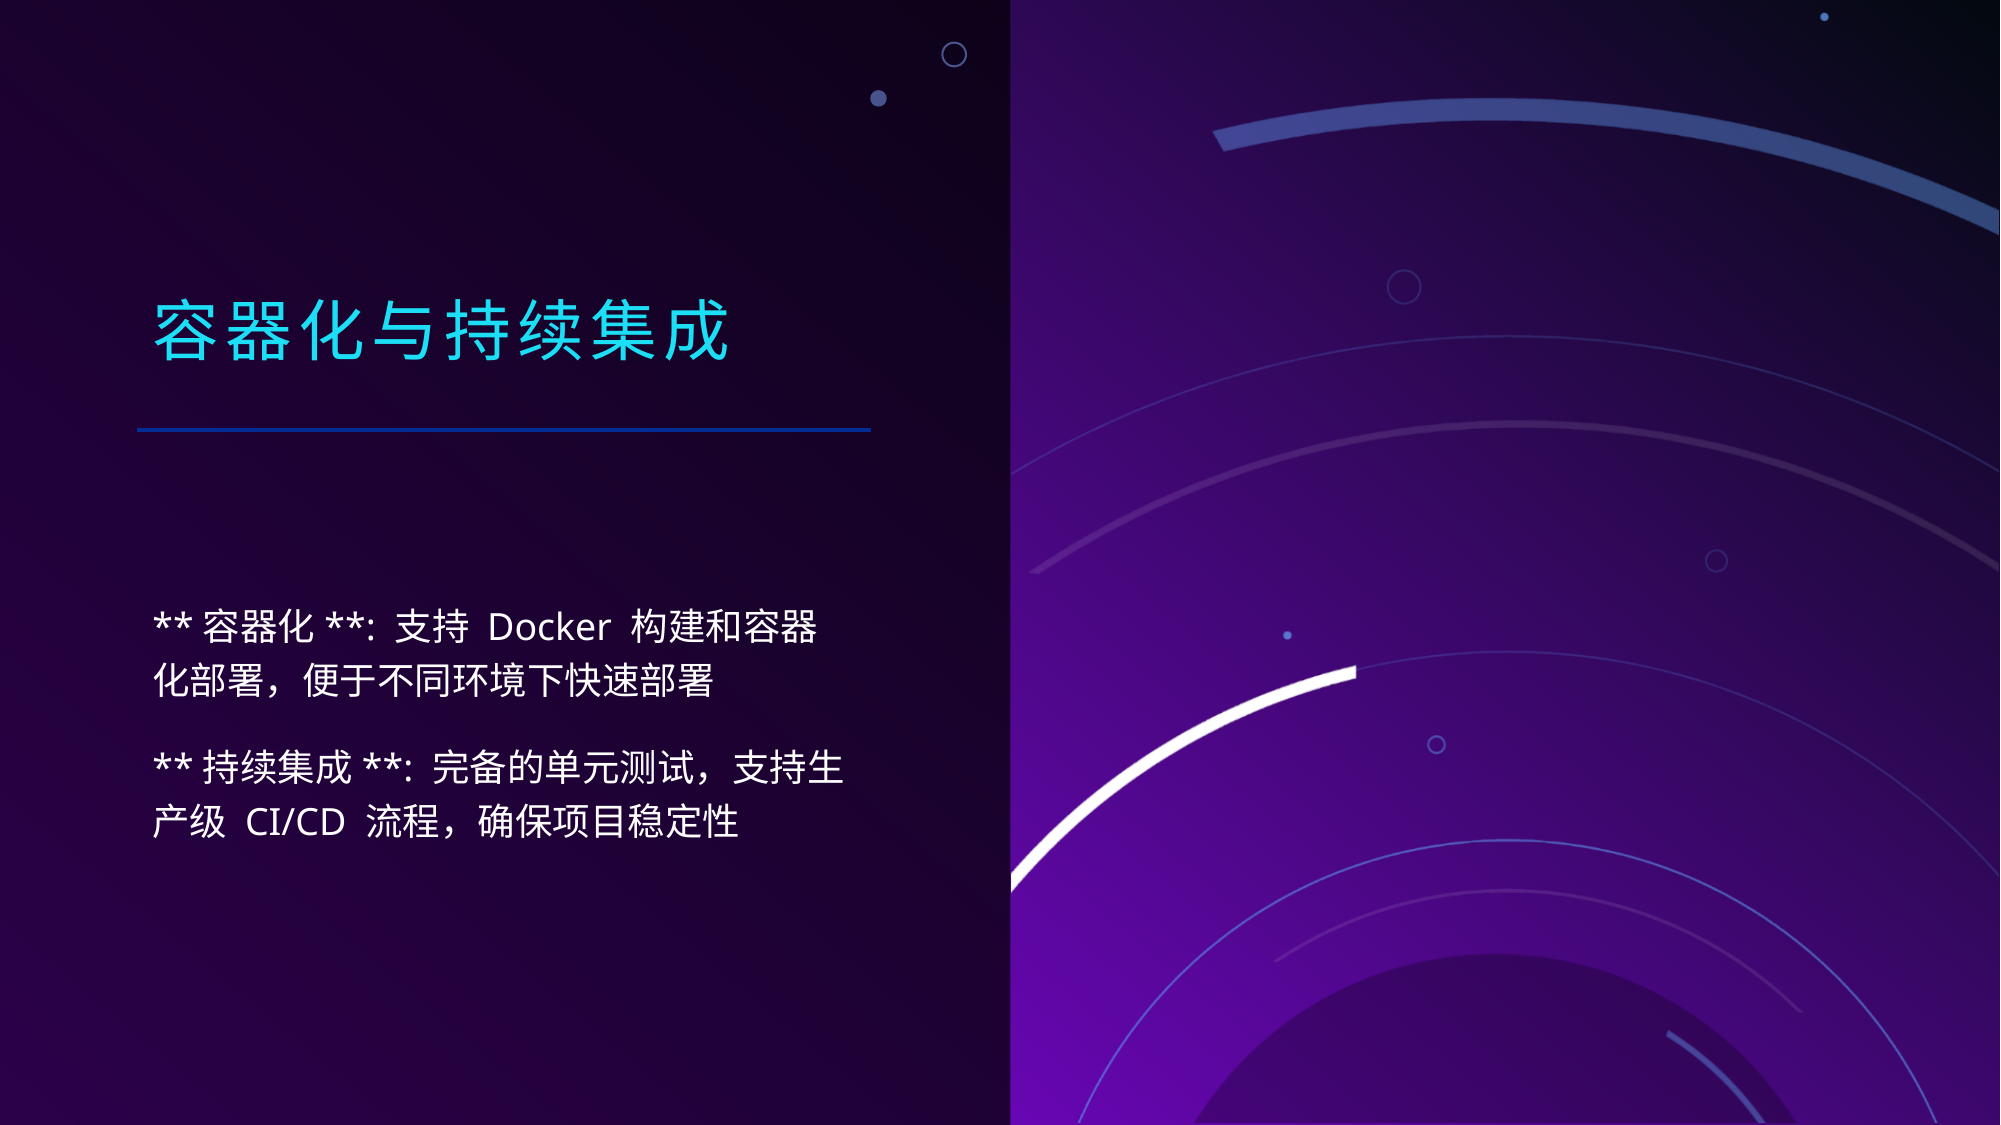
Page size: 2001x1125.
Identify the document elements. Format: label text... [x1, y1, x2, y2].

list **容器化**: 支持 Docker 构建和容器化部署，便于不同环境下快速部署 **持续集成**: 完备的单元测试，支持生产级 CI/CD 流程，确保项目稳定性 [137, 508, 871, 1067]
picture [1011, 0, 1999, 1123]
title 容器化与持续集成 [137, 59, 871, 378]
